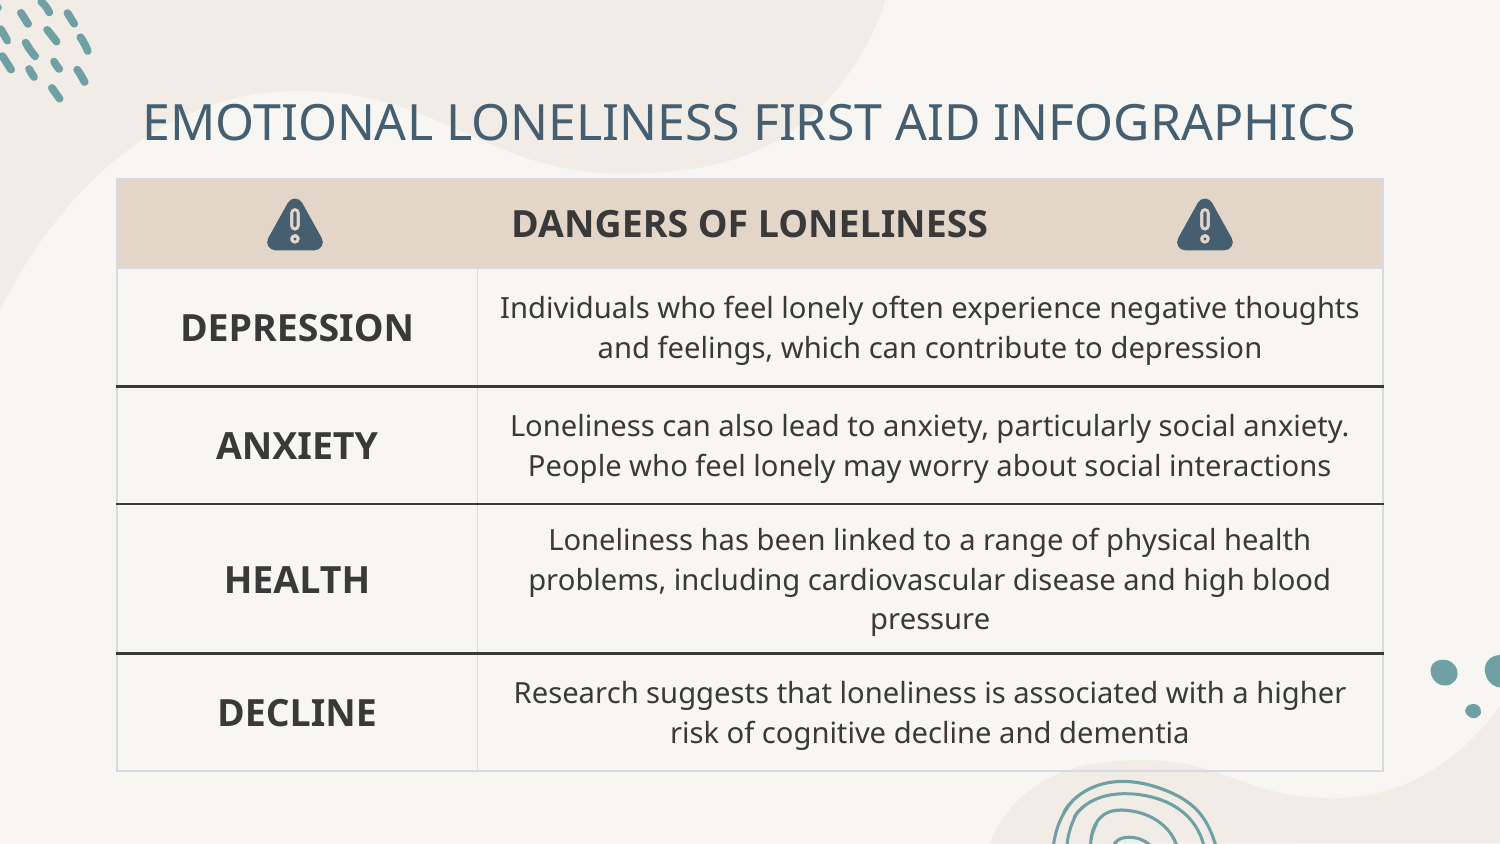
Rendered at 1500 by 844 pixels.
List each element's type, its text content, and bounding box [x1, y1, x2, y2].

table_cell DECLINE [118, 655, 477, 770]
table_header DANGERS OF LONELINESS [118, 179, 1382, 268]
table_cell Loneliness can also lead to anxiety, particularly social anxiety. People who feel lonely may worry about social interactions [478, 388, 1382, 503]
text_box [1174, 198, 1235, 251]
table_cell ANXIETY [118, 388, 477, 503]
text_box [264, 198, 326, 251]
table_cell Individuals who feel lonely often experience negative thoughts and feelings, which can contribute to depression [478, 269, 1382, 385]
table_cell DEPRESSION [118, 269, 477, 385]
table_cell HEALTH [118, 505, 477, 652]
table_cell Research suggests that loneliness is associated with a higher risk of cognitive decline and dementia [478, 655, 1382, 770]
table_cell Loneliness has been linked to a range of physical health problems, including cardiovascular disease and high blood pressure [478, 505, 1382, 652]
title EMOTIONAL LONELINESS FIRST AID INFOGRAPHICS [116, 72, 1383, 167]
